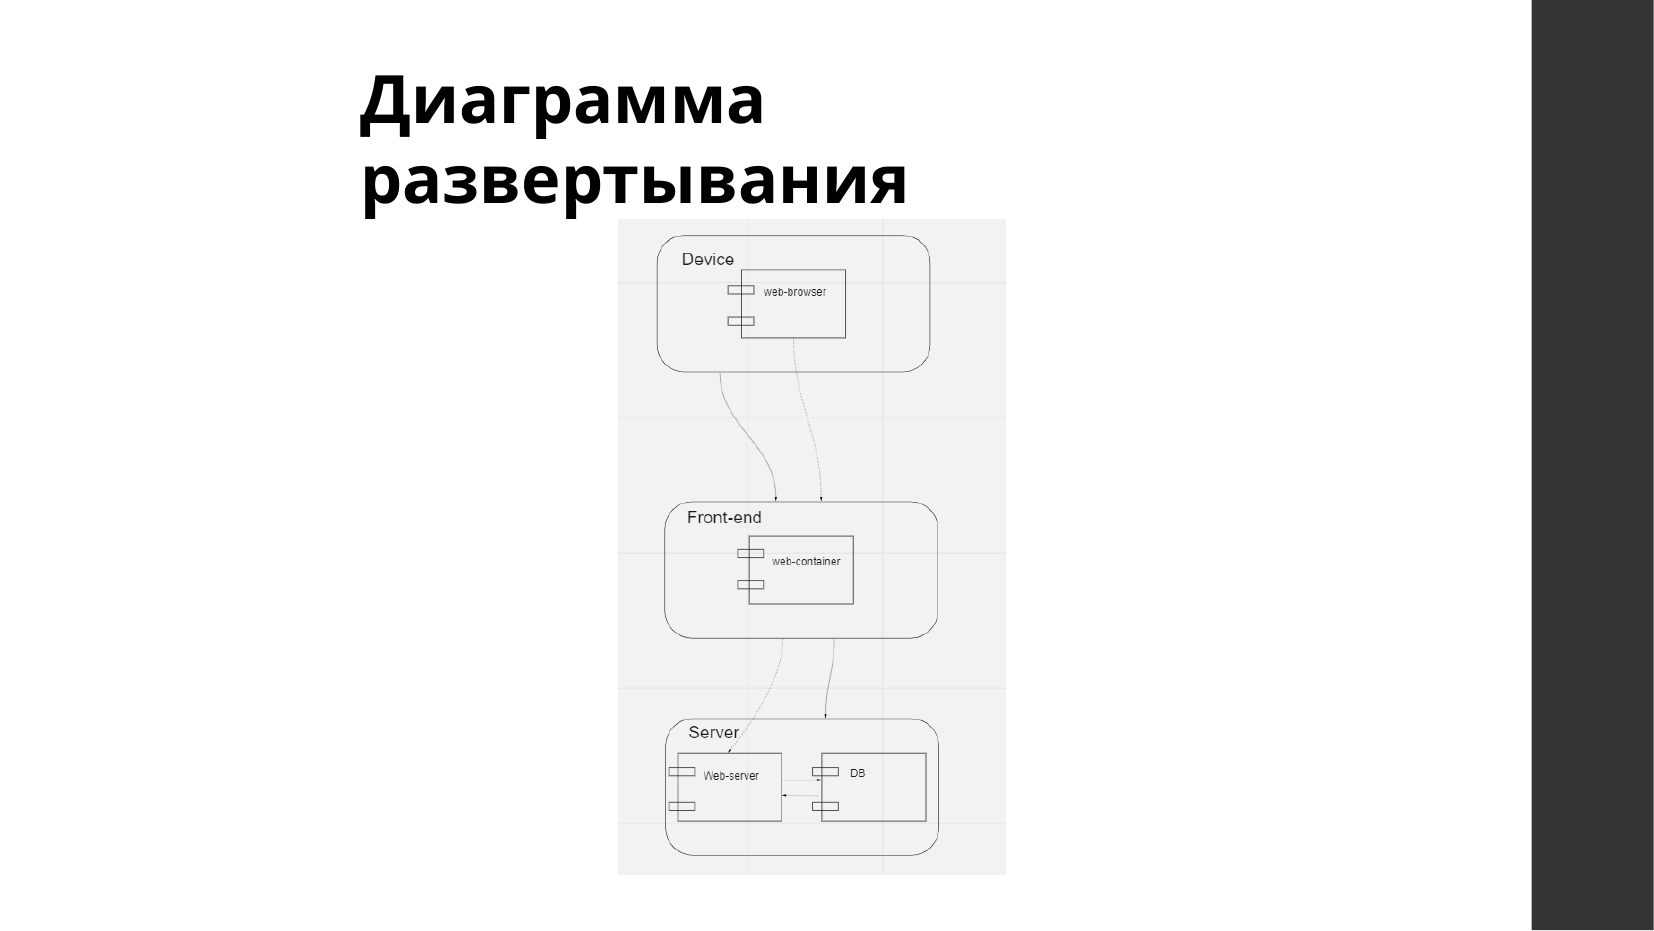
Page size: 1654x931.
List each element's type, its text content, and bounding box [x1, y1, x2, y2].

picture [618, 219, 1006, 875]
text_box Диаграмма развертывания [354, 88, 1270, 185]
